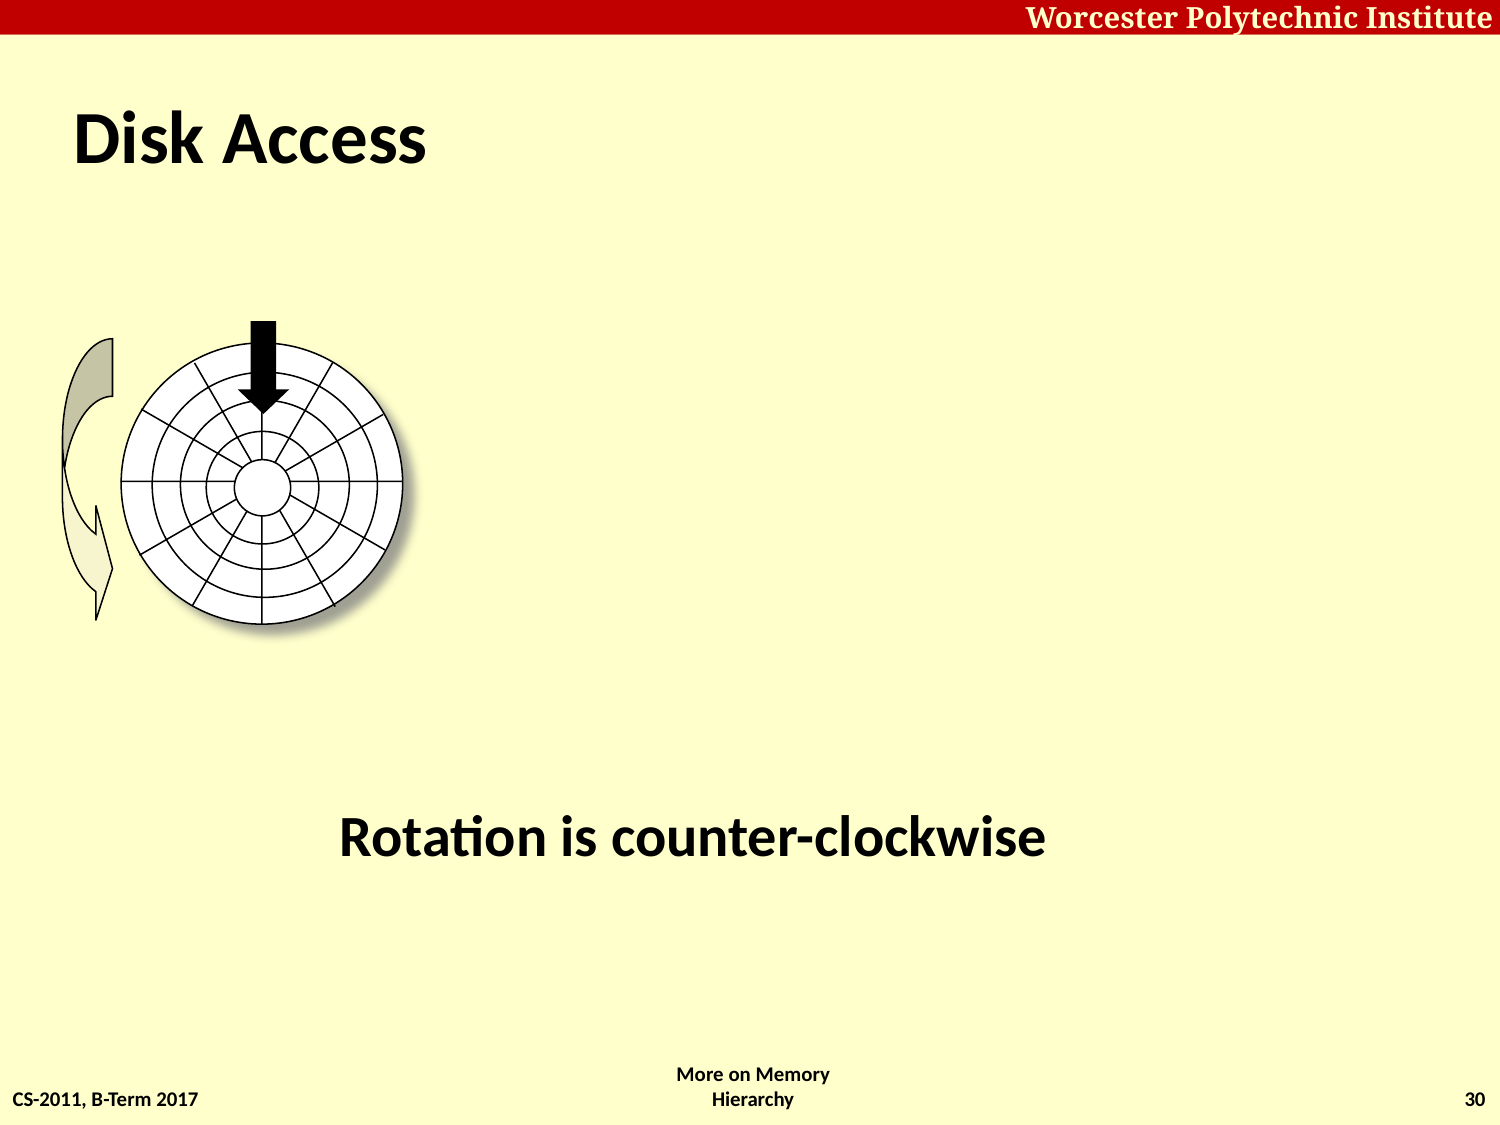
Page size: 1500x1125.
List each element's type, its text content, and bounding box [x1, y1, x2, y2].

text_box Rotation is counter-clockwise [324, 737, 1213, 875]
slide_number 30 [1464, 1085, 1486, 1111]
title Disk Access [58, 71, 1305, 197]
footer More on Memory Hierarchy [664, 1084, 836, 1111]
text_box [251, 321, 276, 341]
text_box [120, 342, 405, 626]
text_box [62, 338, 113, 621]
slide_number CS-2011, B-Term 2017 [12, 1085, 205, 1111]
